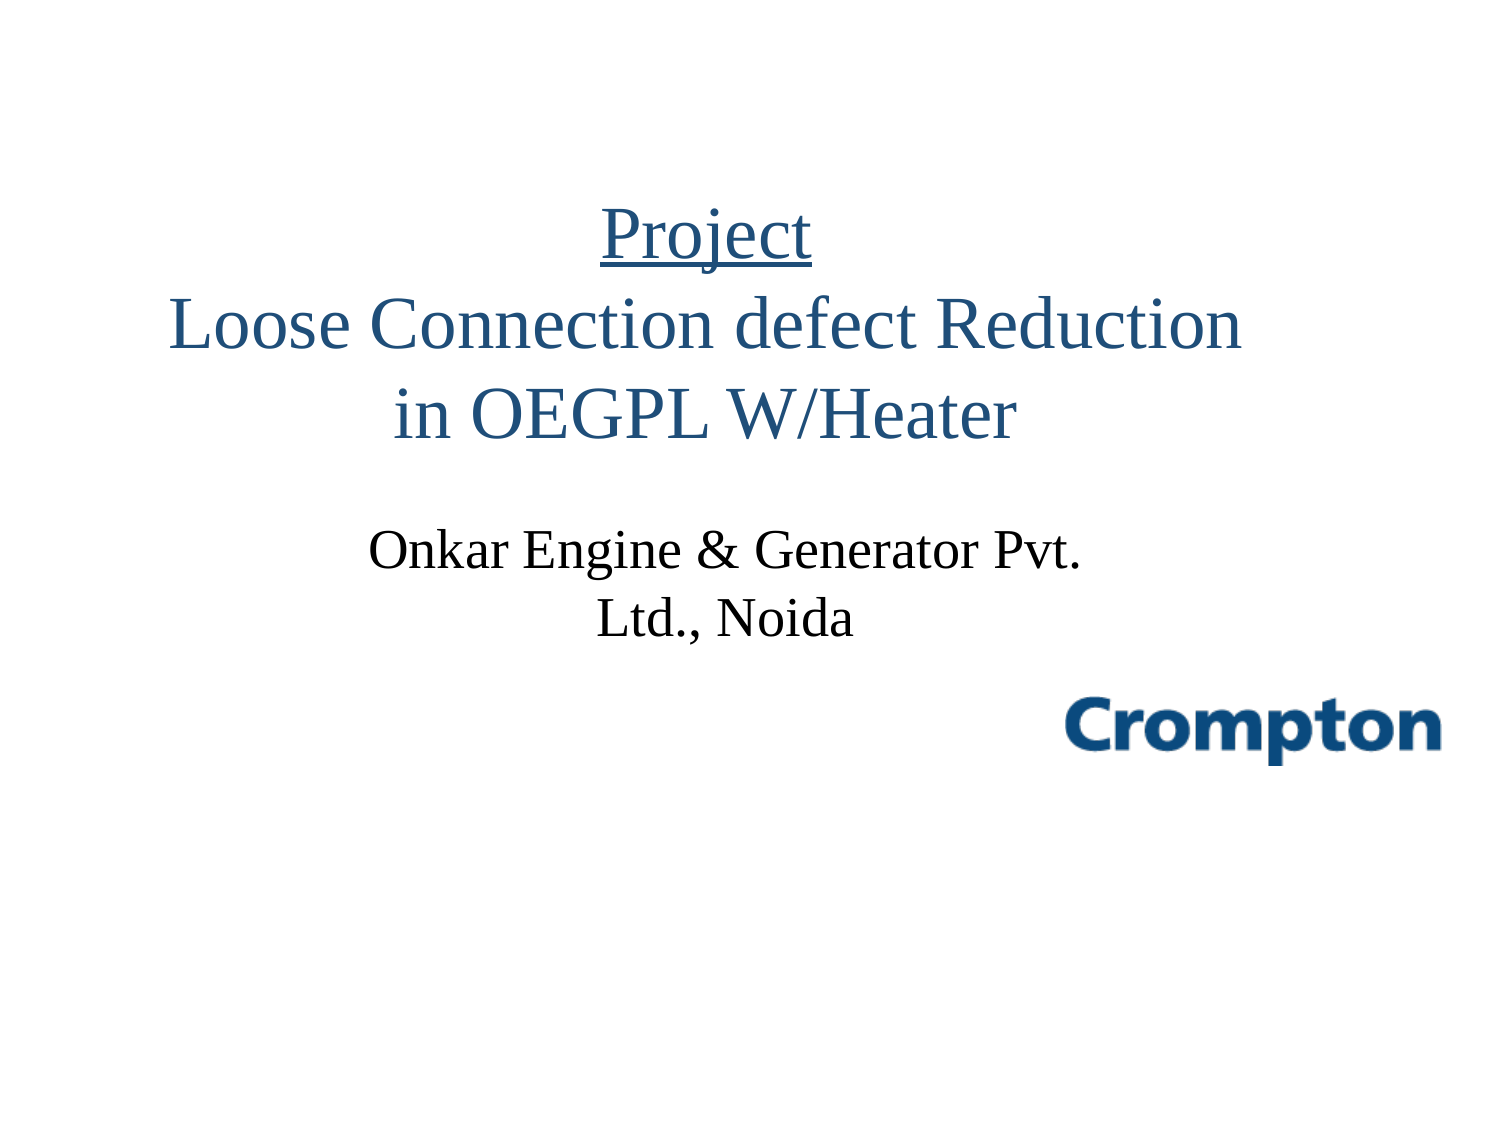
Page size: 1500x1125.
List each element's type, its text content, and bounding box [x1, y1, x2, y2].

picture [1065, 696, 1442, 766]
text_box Project Loose Connection defect Reduction in OEGPL W/Heater [123, 219, 1289, 417]
text_box Onkar Engine & Generator Pvt. Ltd., Noida [302, 515, 1149, 645]
